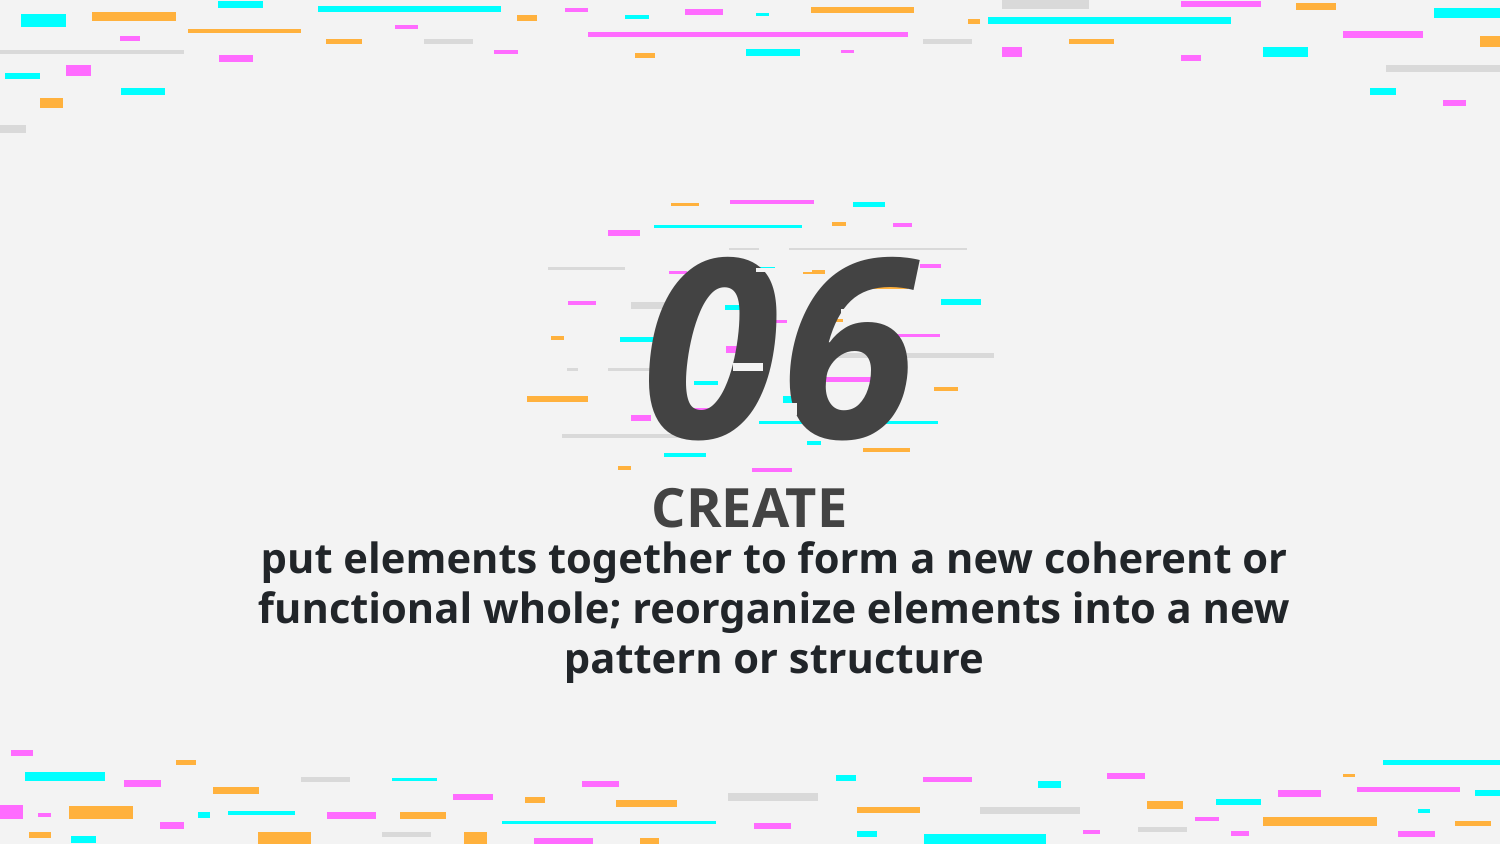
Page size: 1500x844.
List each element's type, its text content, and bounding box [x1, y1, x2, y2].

text_box [892, 222, 913, 227]
subtitle put elements together to form a new coherent or functional whole; reorganize elements into a new pattern or structure [220, 551, 1329, 662]
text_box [577, 238, 881, 416]
text_box [527, 396, 572, 403]
text_box [551, 336, 565, 340]
text_box [885, 247, 968, 251]
text_box [730, 200, 814, 205]
text_box [970, 298, 982, 306]
text_box [970, 353, 995, 358]
text_box [831, 221, 847, 226]
text_box [562, 434, 703, 439]
text_box [863, 447, 910, 451]
text_box [547, 267, 572, 271]
text_box [607, 230, 641, 236]
title 06 [588, 252, 970, 426]
text_box [670, 202, 700, 206]
text_box [853, 202, 886, 208]
title CREATE [353, 451, 1147, 562]
text_box [654, 224, 803, 228]
text_box [807, 441, 822, 445]
